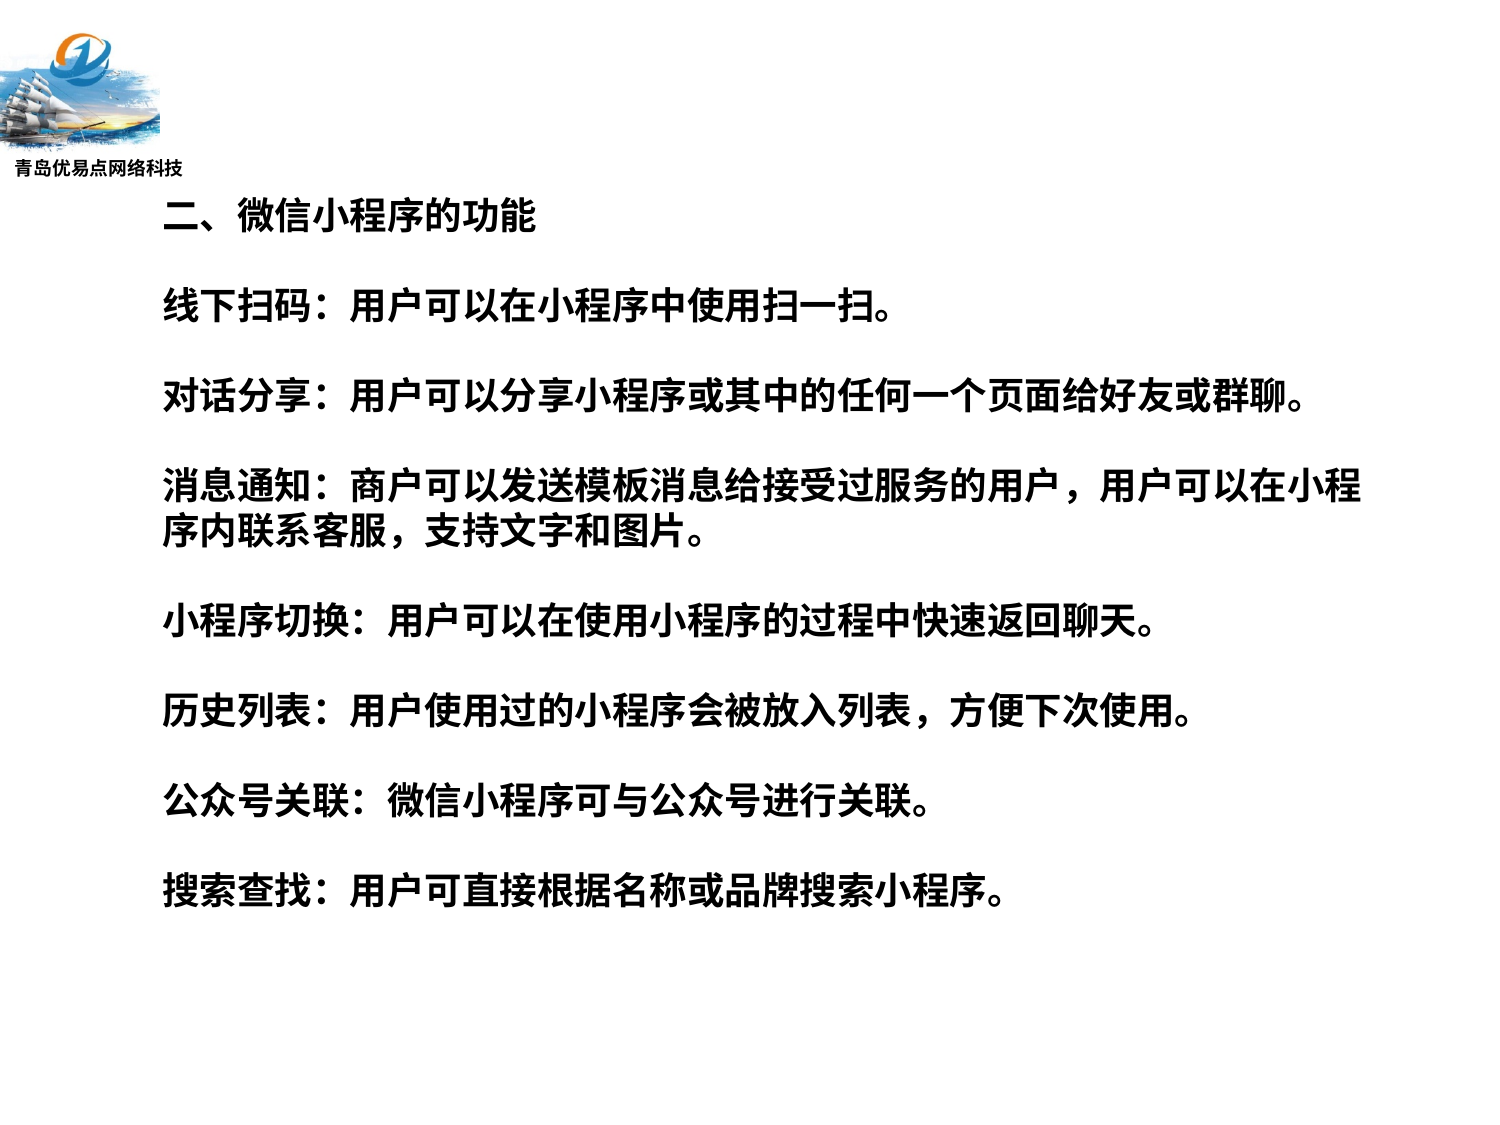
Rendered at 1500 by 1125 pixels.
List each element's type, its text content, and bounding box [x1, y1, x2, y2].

text_box 青岛优易点网络科技 [0, 149, 420, 187]
text_box 二、微信小程序的功能 线下扫码：用户可以在小程序中使用扫一扫。 对话分享：用户可以分享小程序或其中的任何一个页面给好友或群聊。 消息通知：商户可以发送模板消息给接受过服务的用户，用户可以在小程序内联系客服，支持文字和图片。 小程序切换：用户可以在使用小程序的过程中快速返回聊天。 历史列表：用户使用过的小程序会被放入列表，方便下次使用。 公众号关联：微信小程序可与公众号进行关联。 搜索查找：用户可直接根据名称或品牌搜索小程序。 [147, 184, 1388, 1010]
picture [0, 0, 160, 160]
